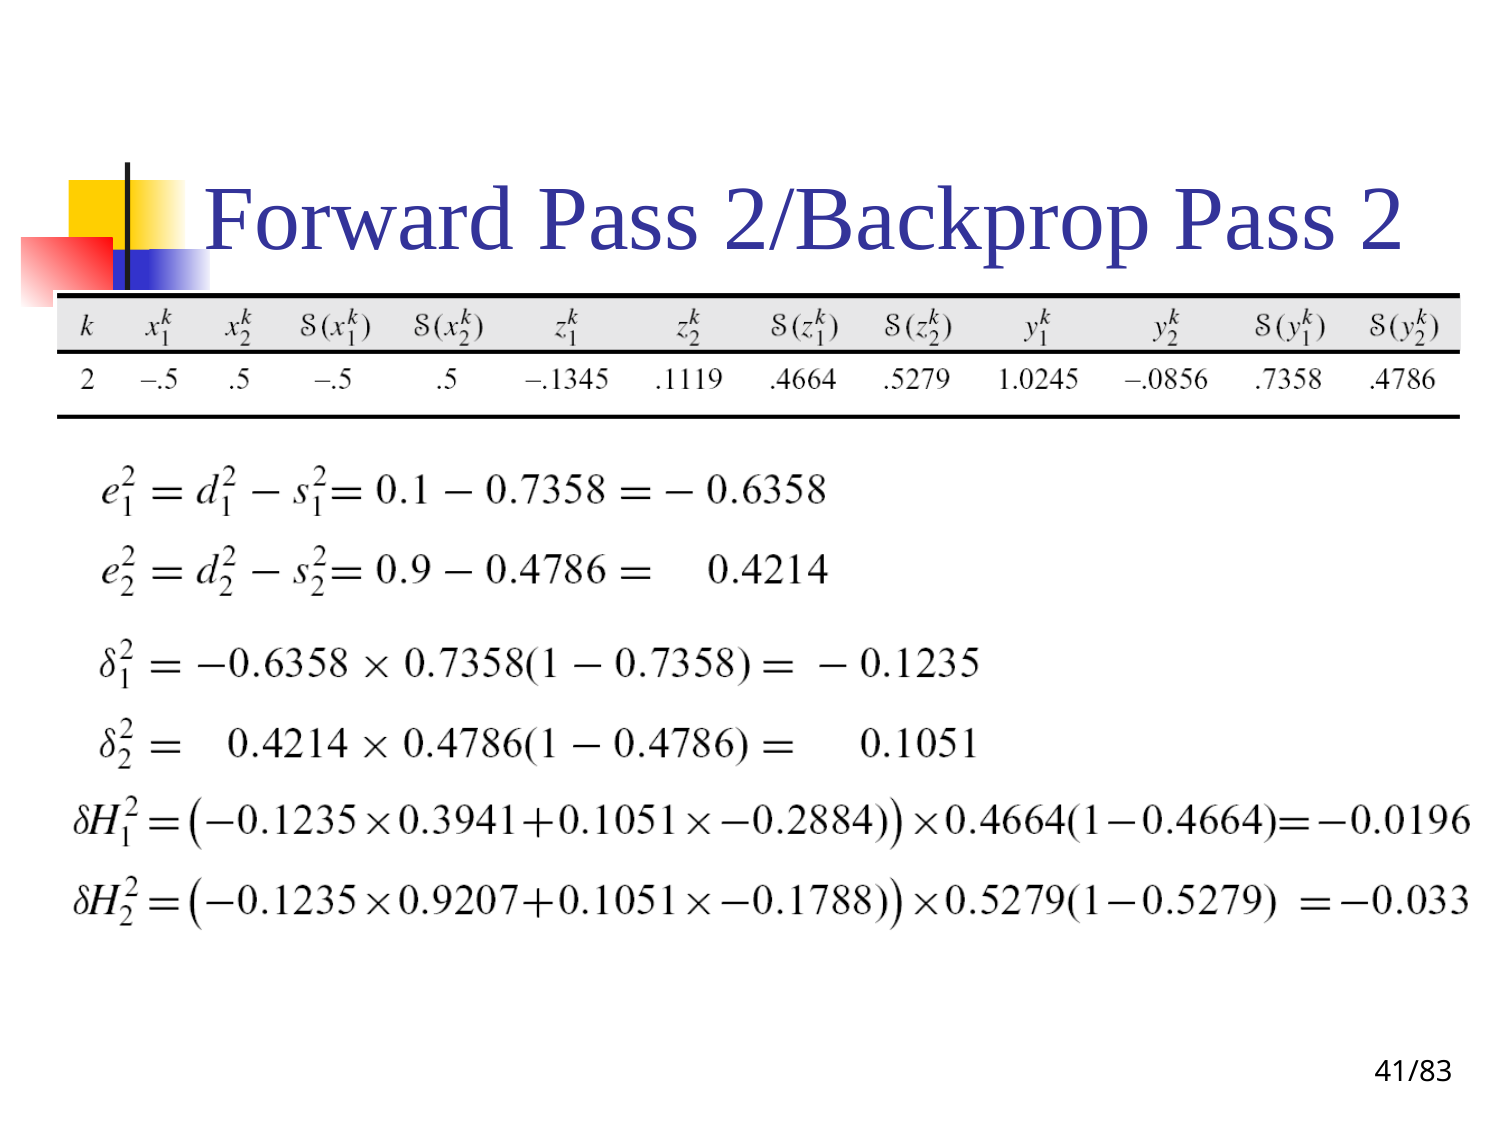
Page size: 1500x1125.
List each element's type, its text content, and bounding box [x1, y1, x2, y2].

picture [62, 443, 1489, 938]
text_box ‹#›/83 [1155, 1024, 1468, 1100]
picture [52, 290, 1465, 424]
title Forward Pass 2/Backprop Pass 2 [188, 35, 1468, 275]
